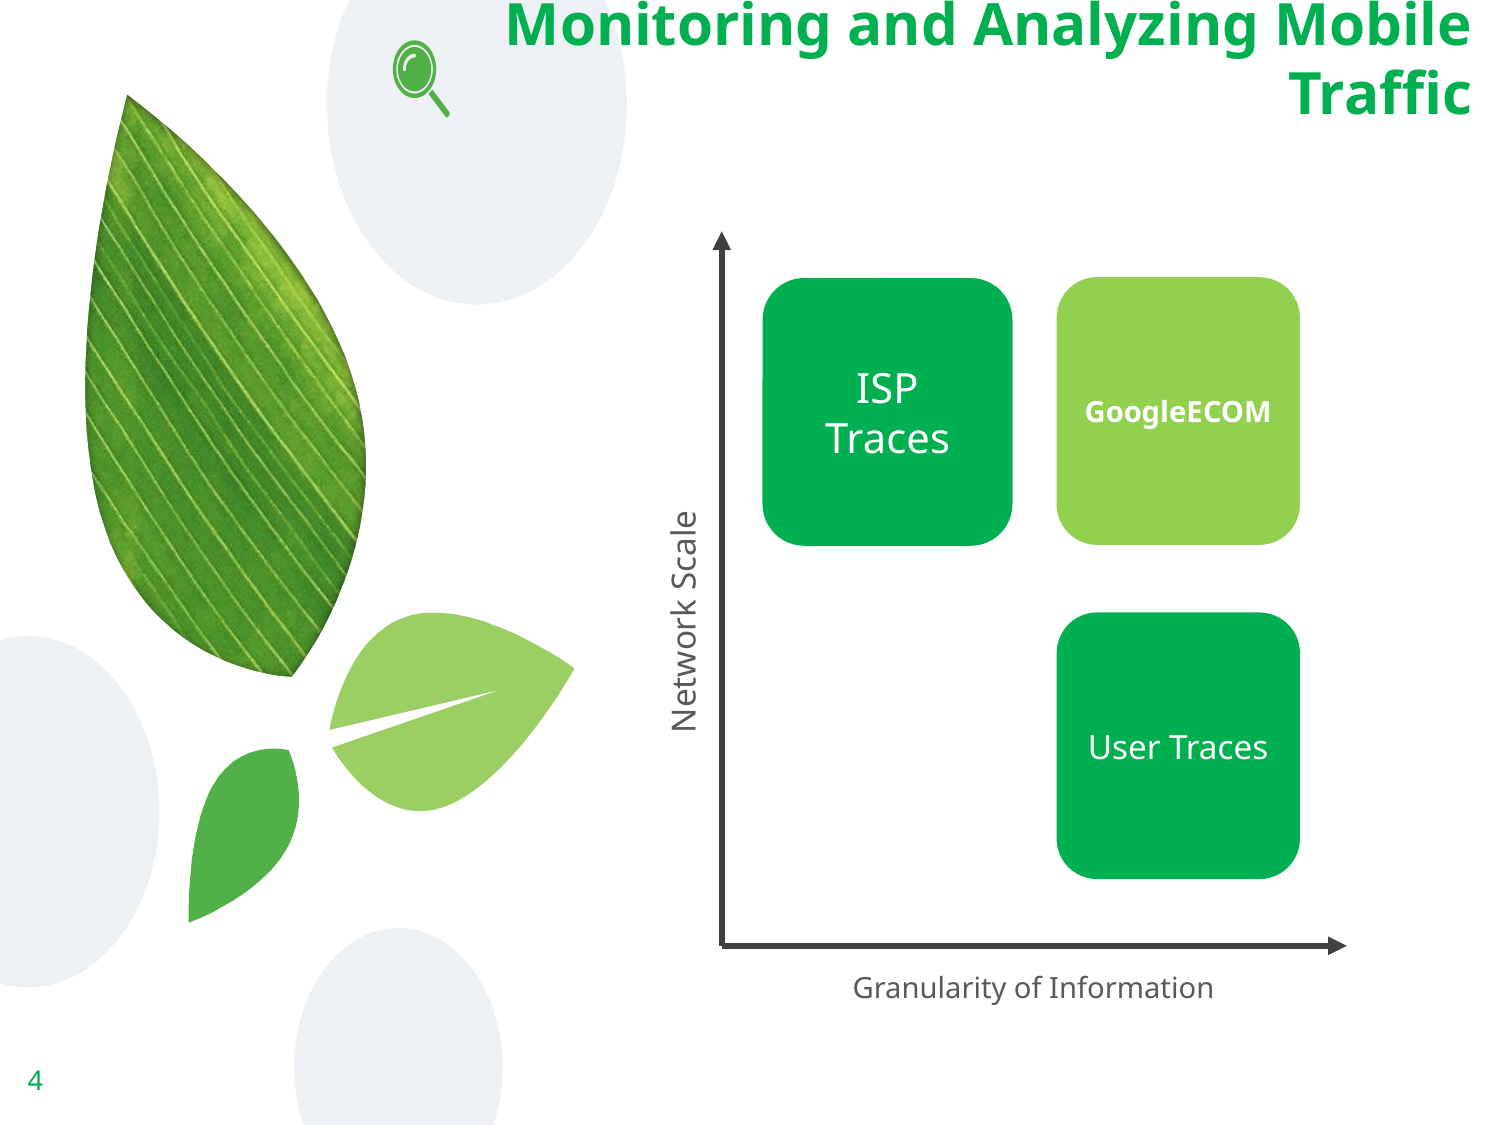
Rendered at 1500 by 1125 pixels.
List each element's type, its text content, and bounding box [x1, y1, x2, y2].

picture [86, 96, 366, 676]
text_box Network Scale [654, 380, 710, 748]
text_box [392, 40, 450, 118]
text_box Monitoring and Analyzing Mobile Traffic [437, 0, 1488, 142]
text_box GoogleECOM [1054, 274, 1303, 547]
slide_number 4 [12, 1038, 103, 1125]
text_box ISP Traces [760, 275, 1015, 548]
text_box Granularity of Information [837, 962, 1276, 1013]
text_box User Traces [1054, 610, 1303, 882]
